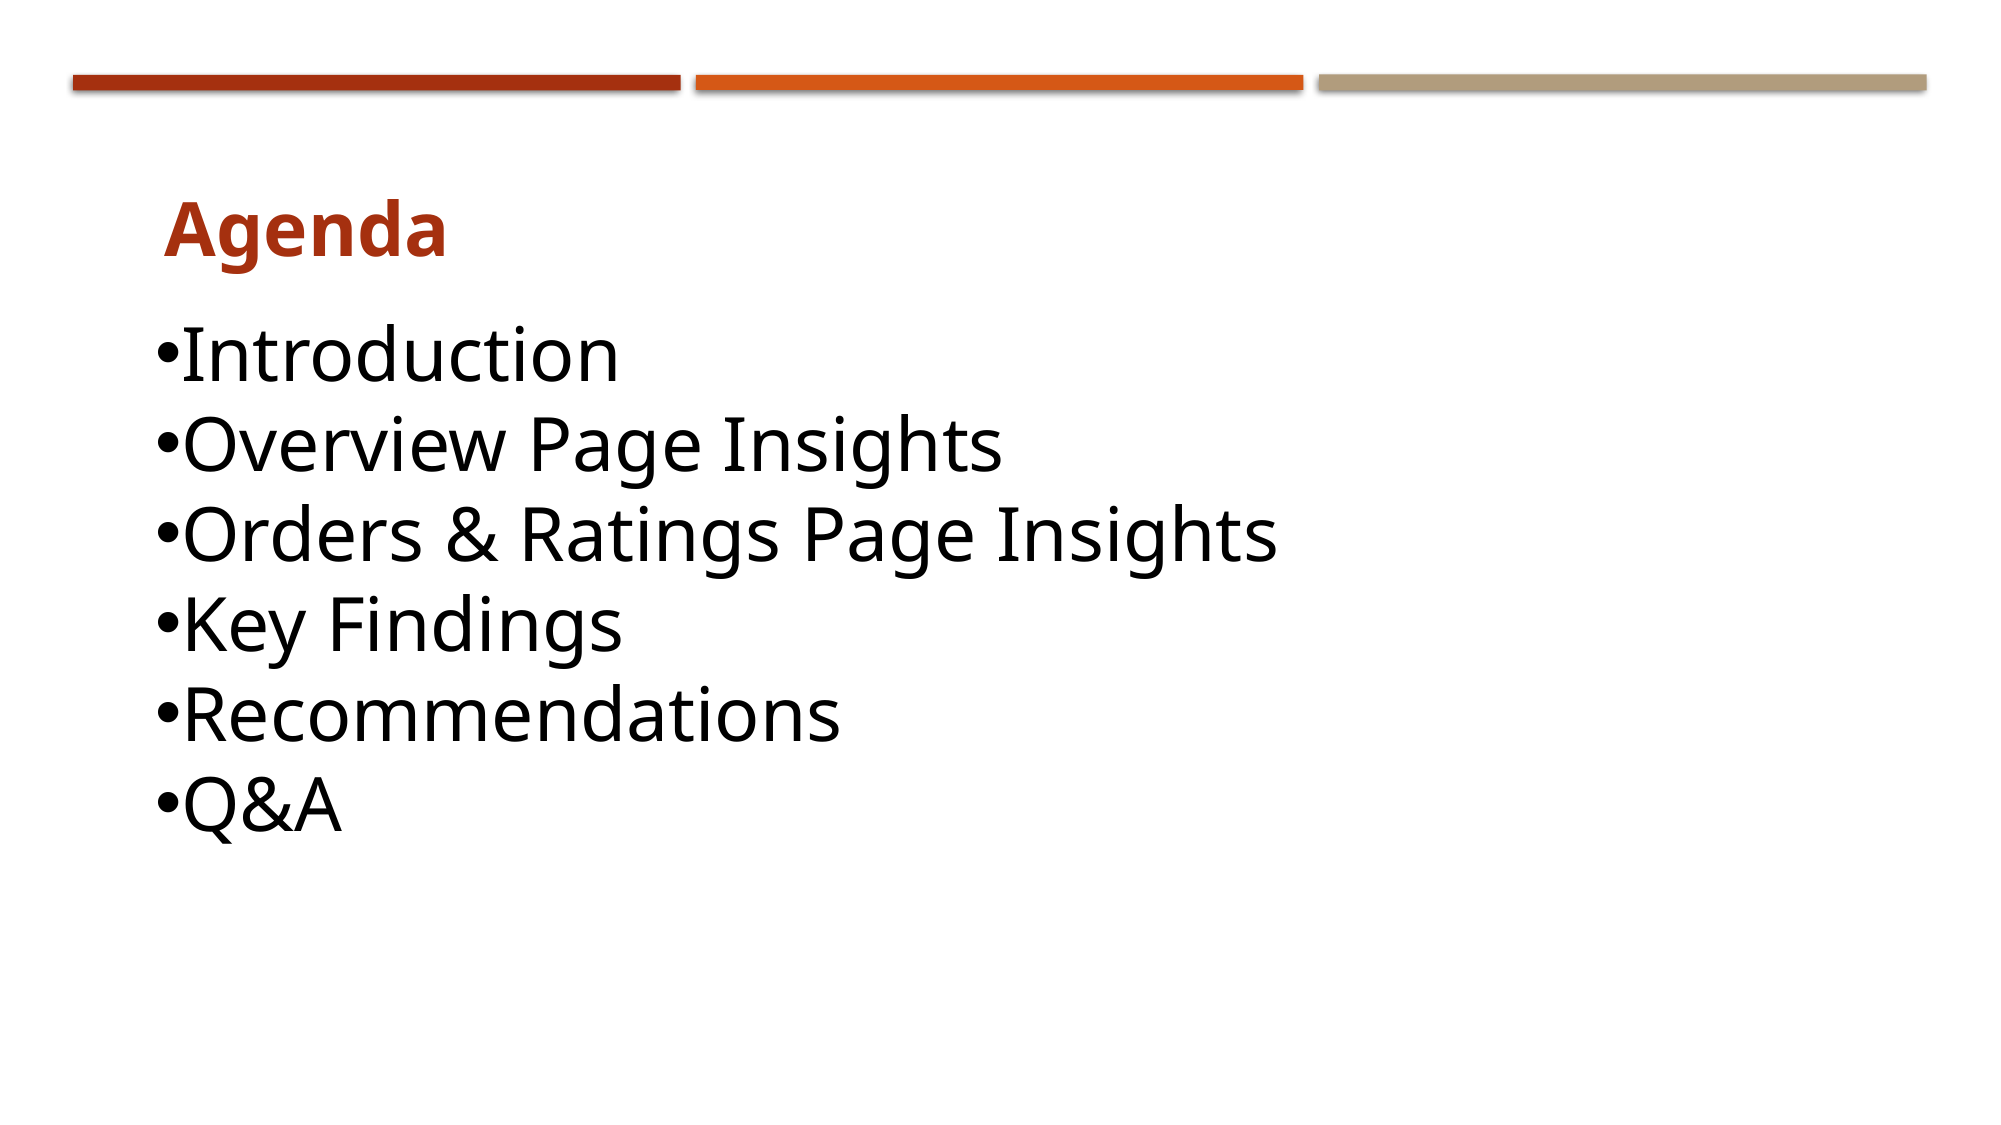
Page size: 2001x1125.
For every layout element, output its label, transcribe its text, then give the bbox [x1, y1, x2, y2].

text_box Agenda Introduction Overview Page Insights Orders & Ratings Page Insights Key Findings Recommendations Q&A [140, 174, 1500, 854]
